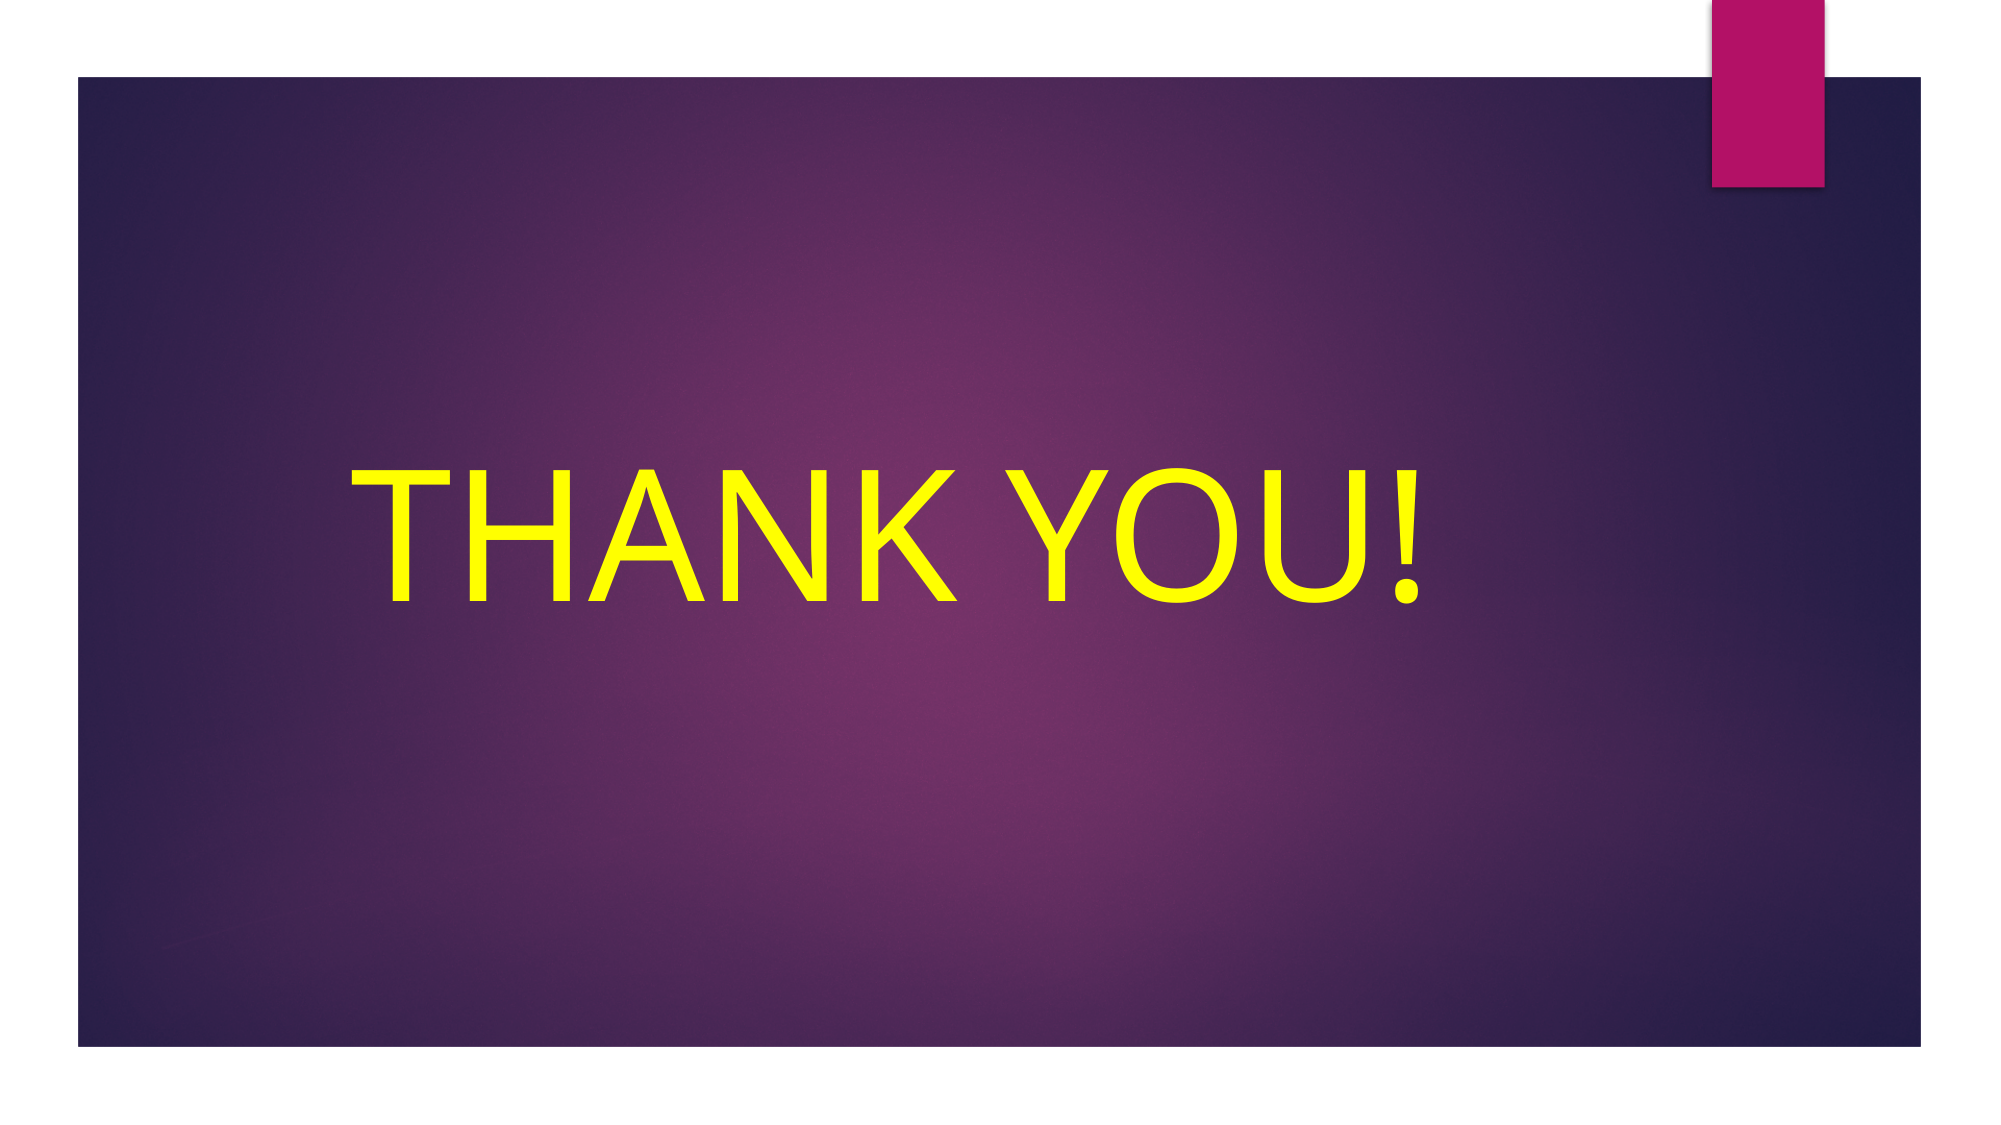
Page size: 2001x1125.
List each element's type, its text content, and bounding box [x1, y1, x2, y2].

title THANK YOU! [335, 206, 1784, 646]
